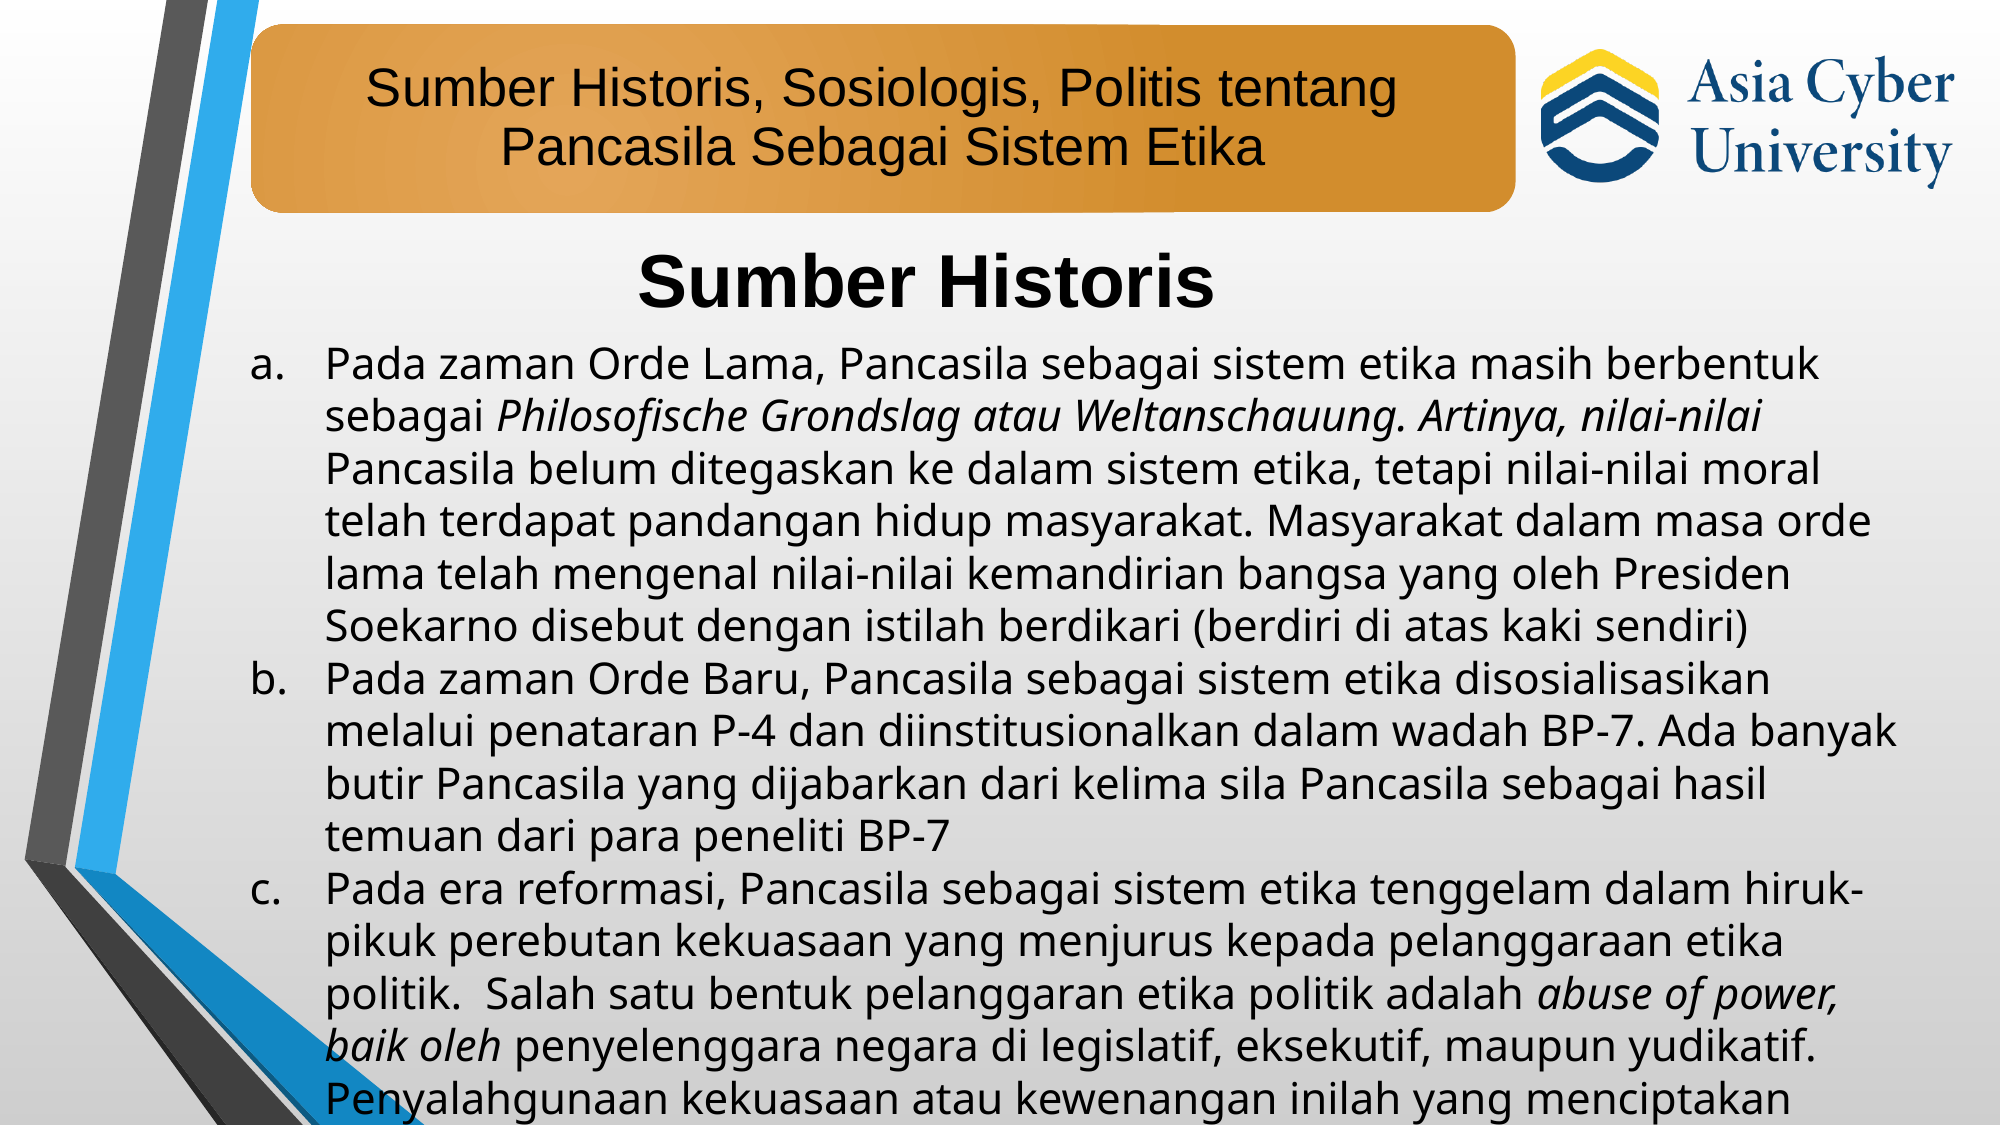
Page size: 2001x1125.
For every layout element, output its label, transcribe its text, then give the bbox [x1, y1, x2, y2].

text_box Sumber Historis [622, 224, 1232, 328]
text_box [250, 24, 1516, 213]
text_box Pada zaman Orde Lama, Pancasila sebagai sistem etika masih berbentuk sebagai Philosofische Grondslag atau Weltanschauung. Artinya, nilai-nilai Pancasila belum ditegaskan ke dalam sistem etika, tetapi nilai-nilai moral telah terdapat pandangan hidup masyarakat. Masyarakat dalam masa orde lama telah mengenal nilai-nilai kemandirian bangsa yang oleh Presiden Soekarno disebut dengan istilah berdikari (berdiri di atas kaki sendiri) Pada zaman Orde Baru, Pancasila sebagai sistem etika disosialisasikan melalui penataran P-4 dan diinstitusionalkan dalam wadah BP-7. Ada banyak butir Pancasila yang dijabarkan dari kelima sila Pancasila sebagai hasil temuan dari para peneliti BP-7 Pada era reformasi, Pancasila sebagai sistem etika tenggelam dalam hiruk- pikuk perebutan kekuasaan yang menjurus kepada pelanggaraan etika politik. Salah satu bentuk pelanggaran etika politik adalah abuse of power, baik oleh penyelenggara negara di legislatif, eksekutif, maupun yudikatif. Penyalahgunaan kekuasaan atau kewenangan inilah yang menciptakan korupsi di berbagai kalangan penyelenggara negara [234, 328, 1945, 1125]
picture [1541, 49, 1955, 189]
